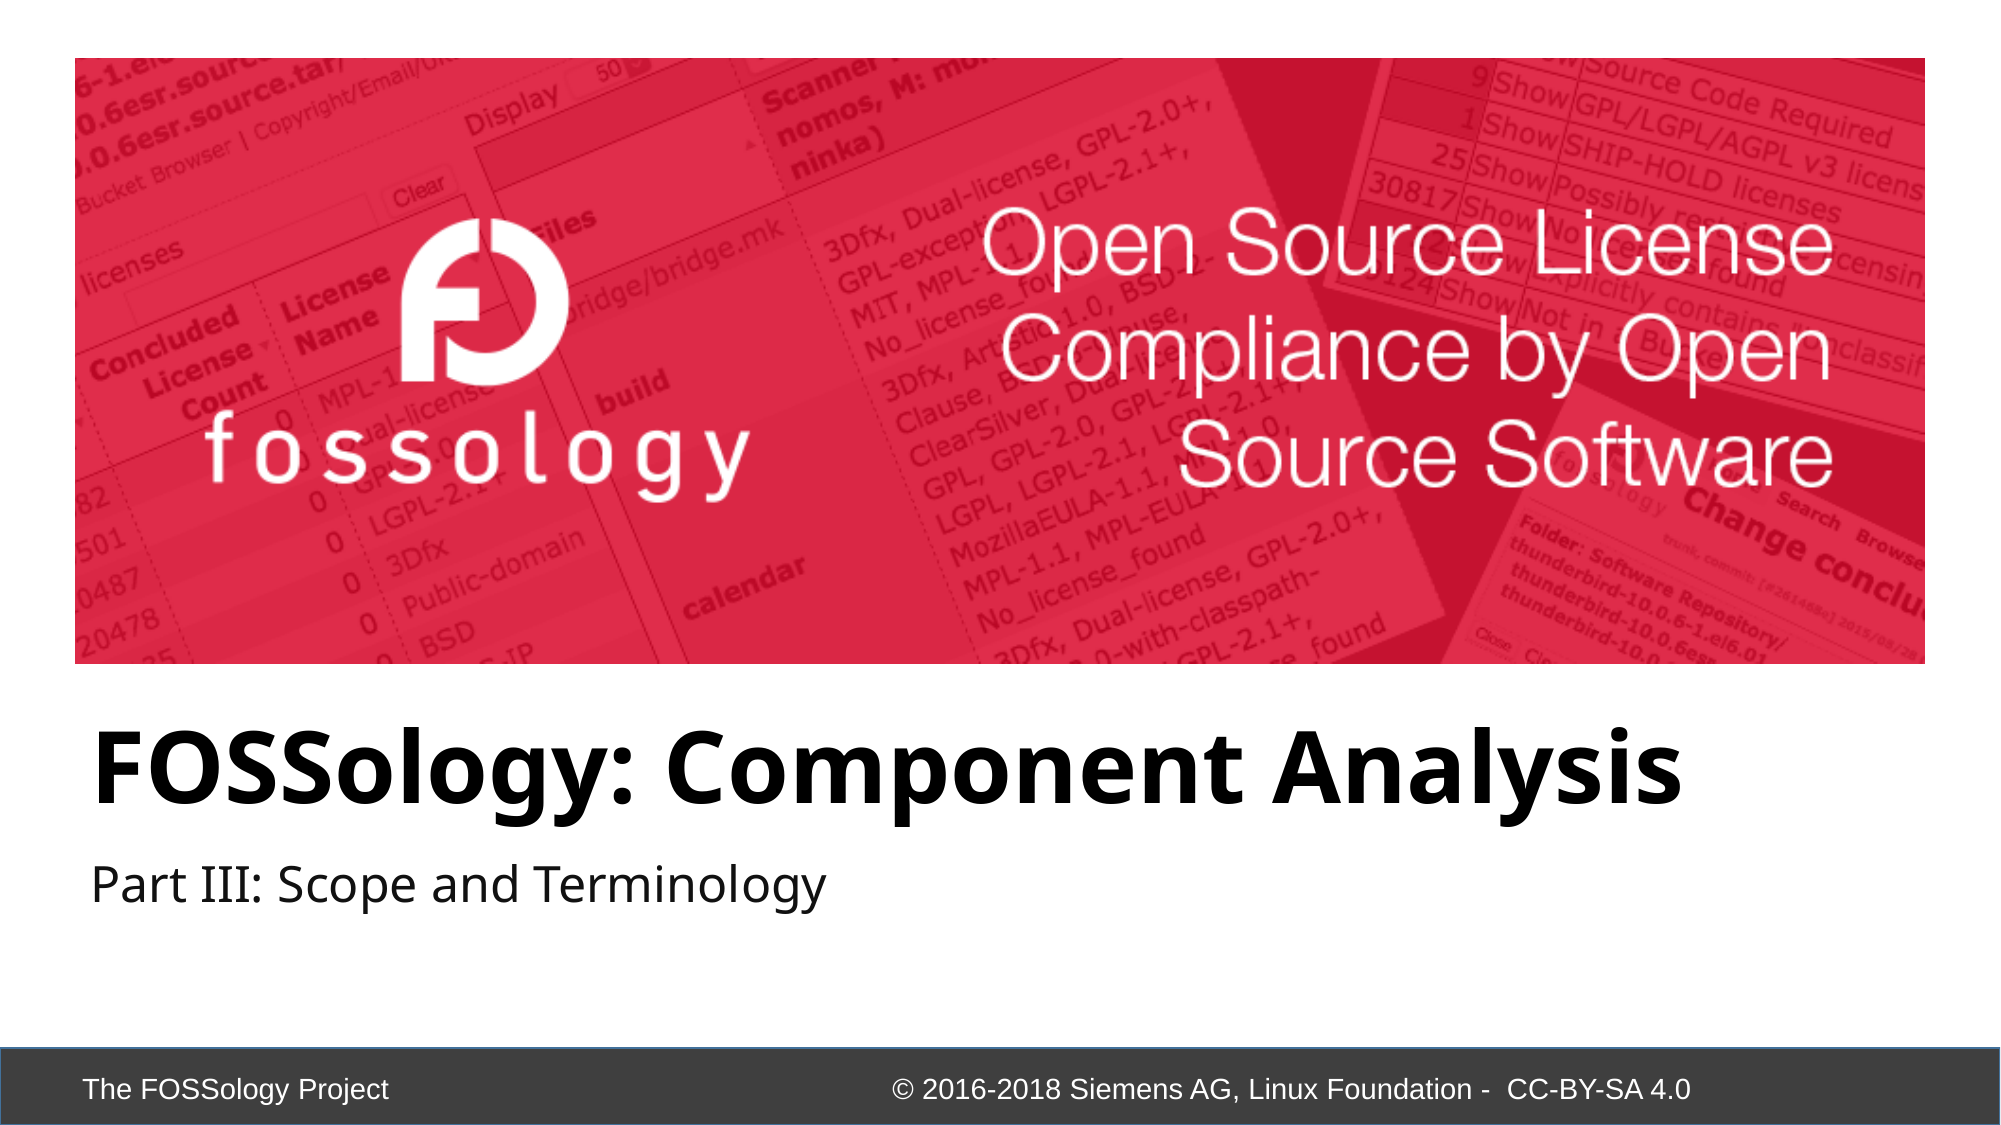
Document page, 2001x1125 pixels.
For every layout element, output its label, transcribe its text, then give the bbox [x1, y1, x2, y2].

picture [75, 58, 1925, 663]
text_box FOSSology: Component Analysis [75, 663, 1925, 832]
text_box Part III: Scope and Terminology [75, 851, 1925, 993]
